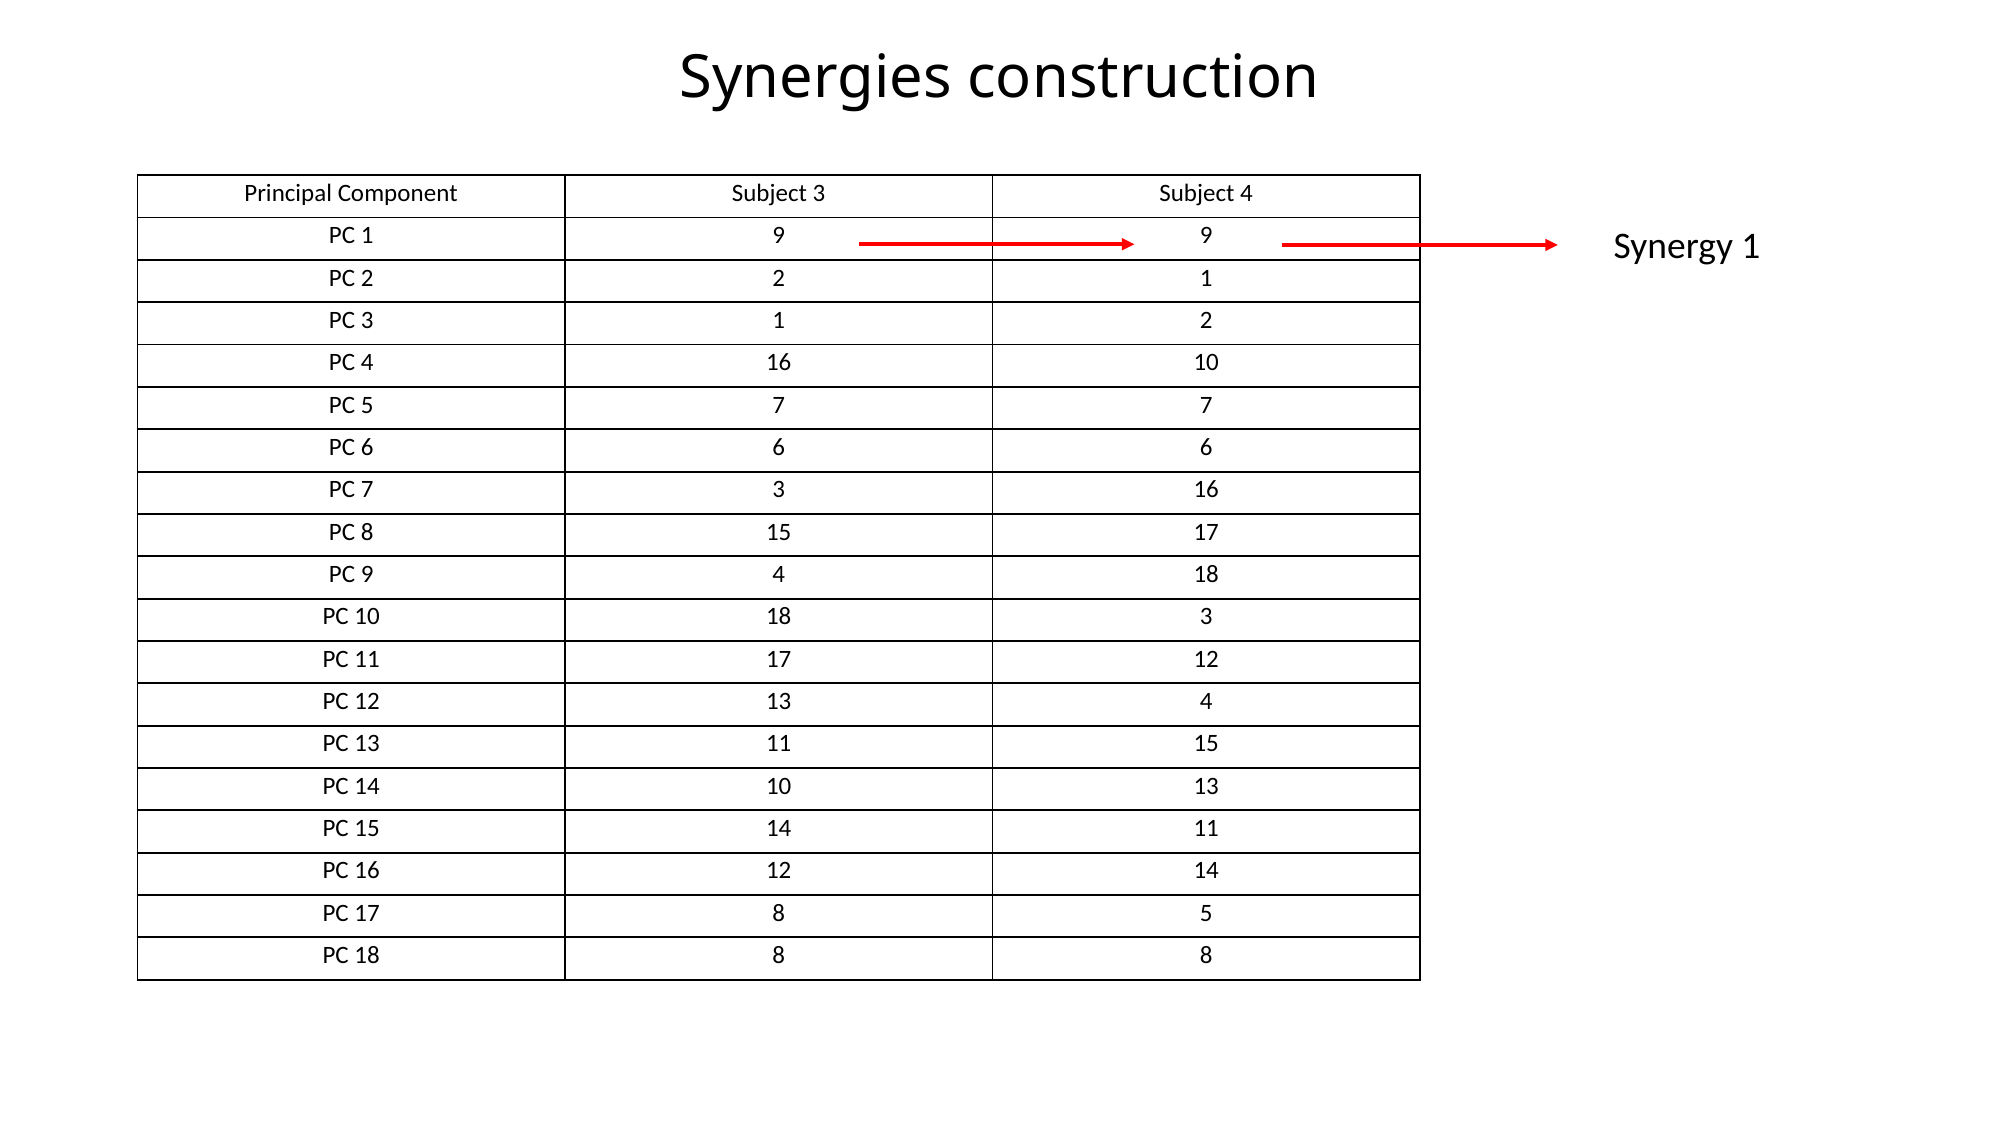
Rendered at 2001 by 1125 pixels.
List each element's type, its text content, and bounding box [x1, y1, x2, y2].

table_cell 1 [566, 303, 992, 344]
table_cell 2 [566, 261, 992, 301]
table_cell 10 [566, 769, 992, 809]
table_cell 4 [566, 557, 992, 598]
table_cell 14 [566, 811, 992, 852]
table_cell 16 [993, 473, 1419, 513]
table_cell 6 [566, 430, 992, 471]
table_cell 17 [566, 642, 992, 682]
table_cell 5 [993, 896, 1419, 936]
table_cell 18 [566, 600, 992, 640]
table_cell 6 [993, 430, 1419, 471]
table_header Subject 4 [993, 176, 1419, 217]
table_cell 11 [566, 727, 992, 767]
table_cell PC 14 [138, 769, 564, 809]
table_cell 12 [566, 854, 992, 894]
table_cell PC 18 [138, 938, 564, 979]
table_cell PC 7 [138, 473, 564, 513]
table_cell 13 [566, 684, 992, 725]
table_cell PC 1 [138, 218, 564, 259]
table_cell 9 [993, 218, 1419, 259]
table_cell 9 [566, 218, 992, 259]
table_cell PC 9 [138, 557, 564, 598]
table_cell PC 17 [138, 896, 564, 936]
table_cell 7 [993, 388, 1419, 428]
table_cell 16 [566, 345, 992, 386]
table_cell PC 12 [138, 684, 564, 725]
table_cell PC 6 [138, 430, 564, 471]
table_header Principal Component [138, 176, 564, 217]
table_cell PC 16 [138, 854, 564, 894]
table_cell PC 4 [138, 345, 564, 386]
table_cell PC 5 [138, 388, 564, 428]
table_cell 3 [993, 600, 1419, 640]
table_cell 15 [566, 515, 992, 555]
table_cell 7 [566, 388, 992, 428]
table_cell PC 13 [138, 727, 564, 767]
table_cell 8 [566, 896, 992, 936]
text_box Synergy 1 [1598, 213, 1929, 274]
table_cell PC 11 [138, 642, 564, 682]
table_cell 12 [993, 642, 1419, 682]
table_cell 2 [993, 303, 1419, 344]
table_header Subject 3 [566, 176, 992, 217]
table_cell 10 [993, 345, 1419, 386]
table_cell PC 15 [138, 811, 564, 852]
table_cell 11 [993, 811, 1419, 852]
table_cell 17 [993, 515, 1419, 555]
table_cell PC 8 [138, 515, 564, 555]
title Synergies construction [137, 38, 1863, 119]
table_cell 8 [566, 938, 992, 979]
table_cell PC 2 [138, 261, 564, 301]
table_cell 14 [993, 854, 1419, 894]
table_cell 3 [566, 473, 992, 513]
table_cell PC 3 [138, 303, 564, 344]
table_cell 8 [993, 938, 1419, 979]
table_cell 15 [993, 727, 1419, 767]
table_cell 4 [993, 684, 1419, 725]
table_cell 13 [993, 769, 1419, 809]
table_cell 18 [993, 557, 1419, 598]
table_cell PC 10 [138, 600, 564, 640]
table_cell 1 [993, 261, 1419, 301]
